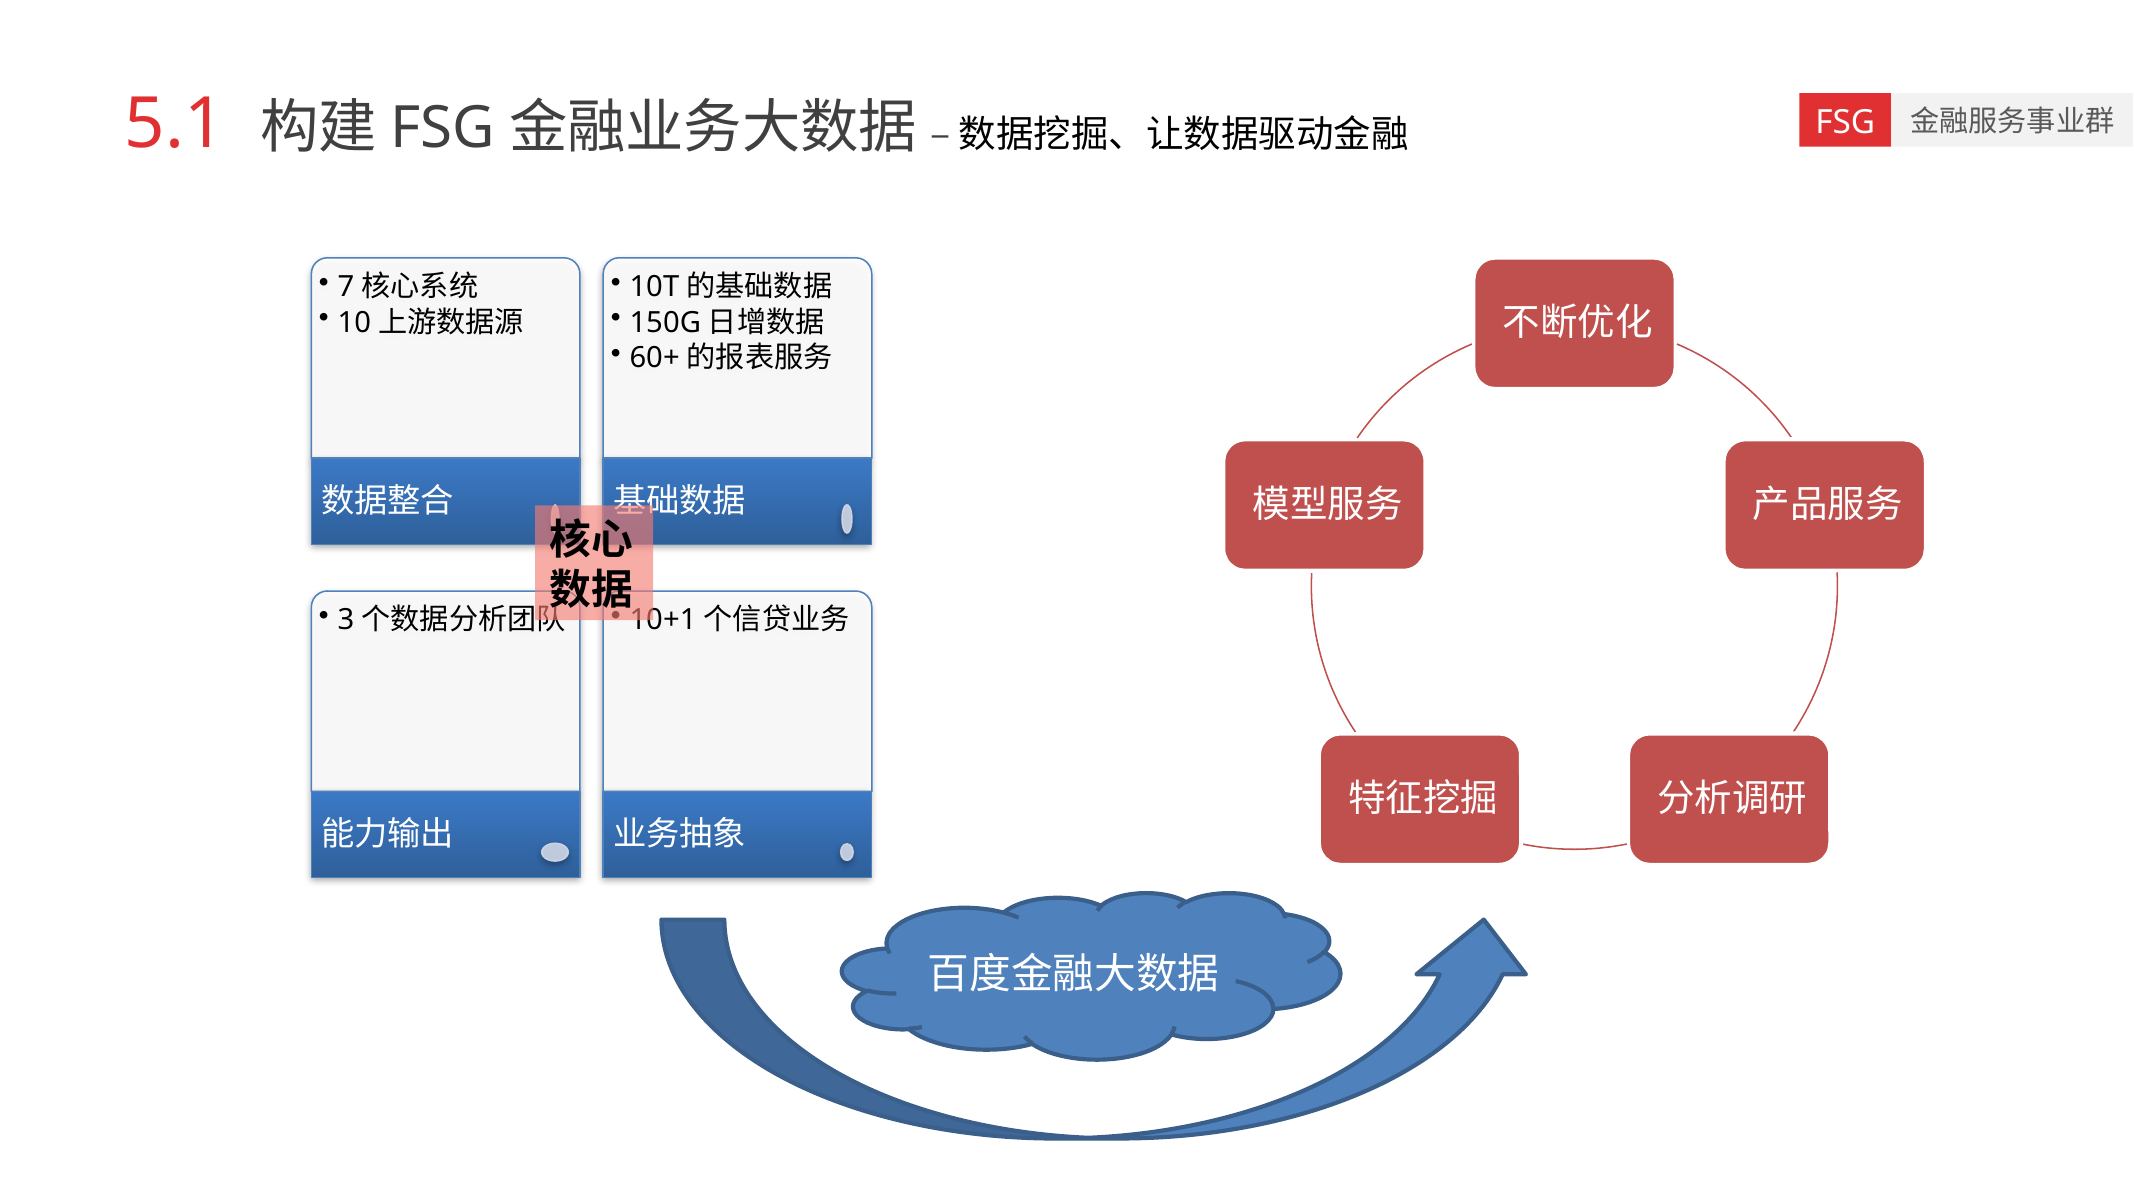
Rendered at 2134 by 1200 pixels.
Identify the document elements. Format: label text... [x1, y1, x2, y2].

text_box 5.1 构建FSG金融业务大数据 – 数据挖掘、让数据驱动金融 [109, 69, 1424, 170]
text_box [1172, 257, 1977, 874]
text_box 百度金融大数据 [839, 890, 1343, 1062]
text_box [204, 257, 979, 879]
text_box [659, 917, 1528, 1141]
